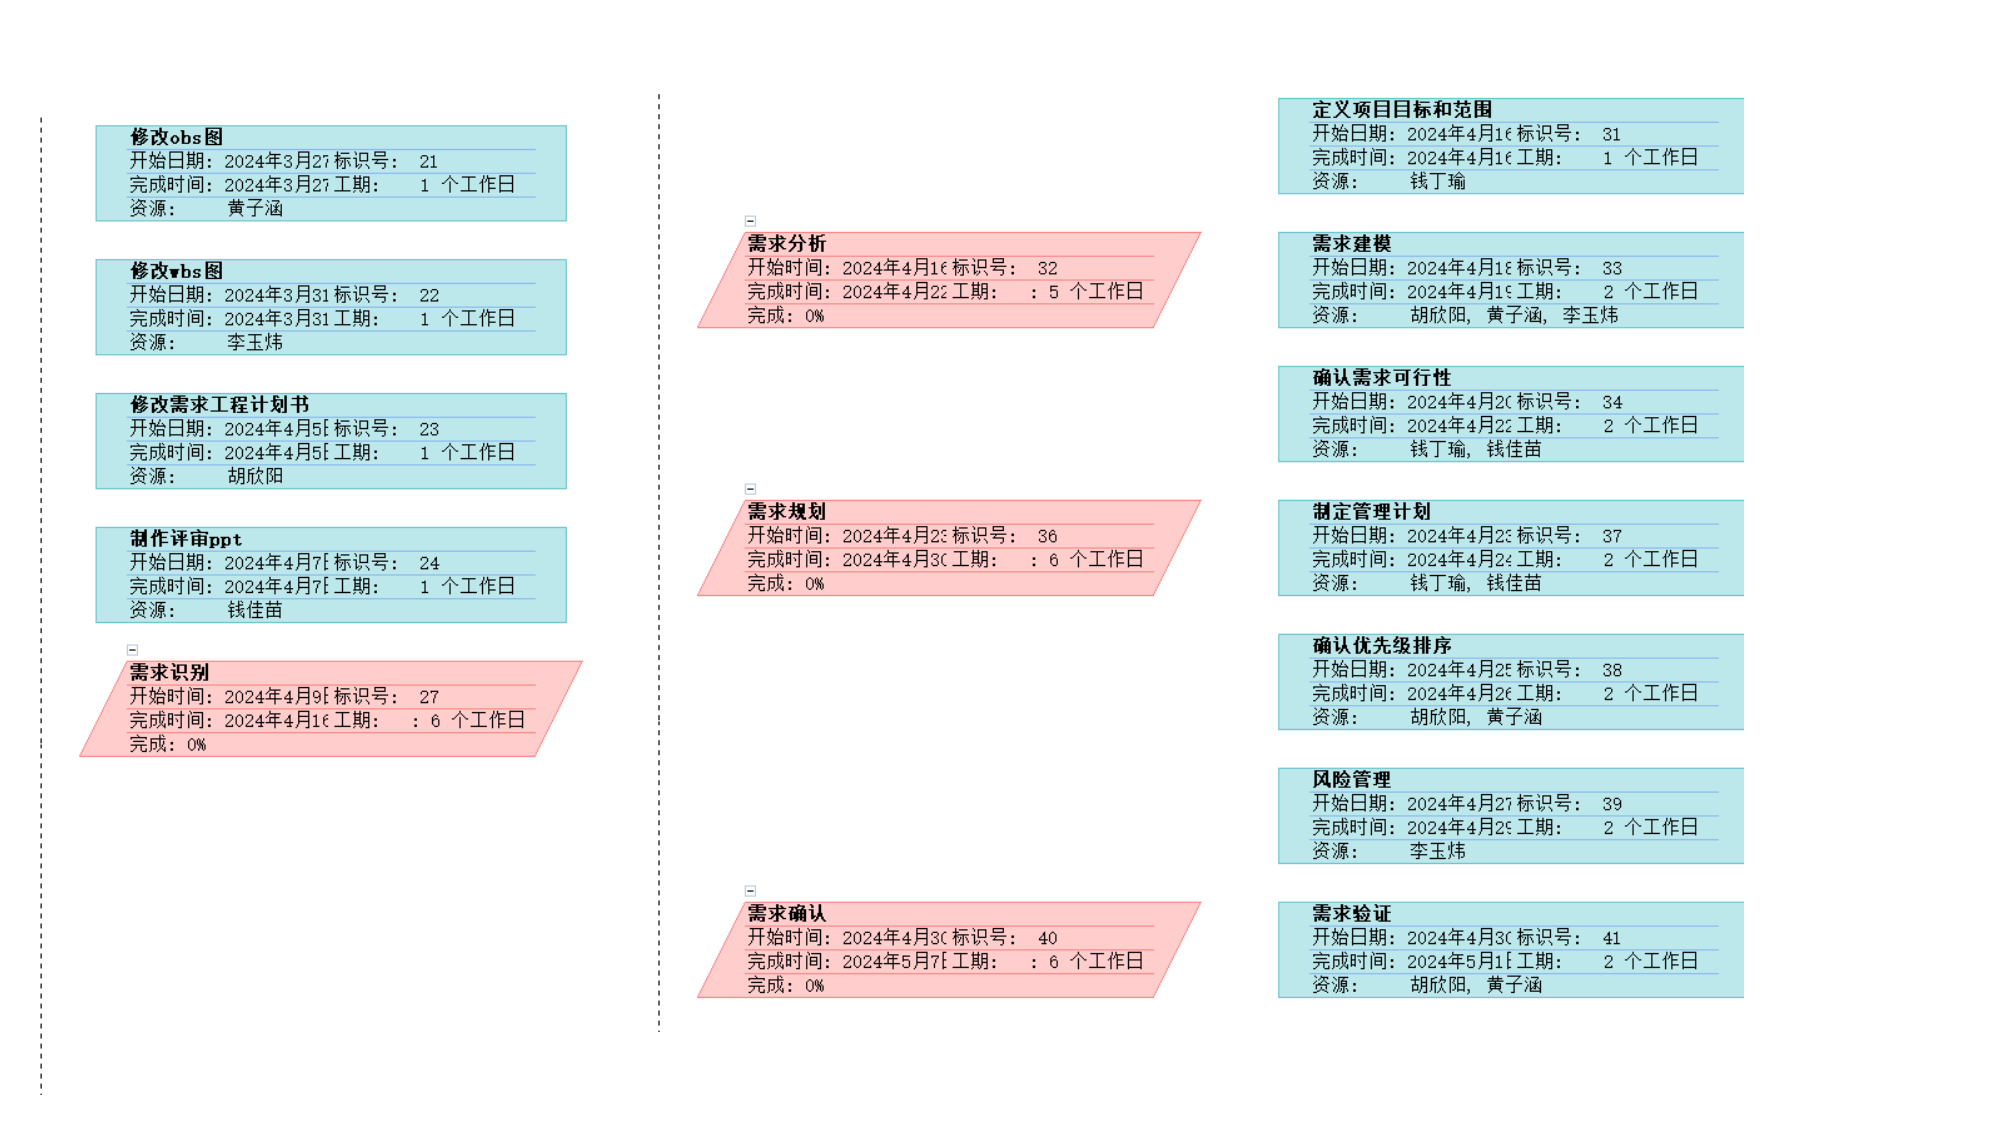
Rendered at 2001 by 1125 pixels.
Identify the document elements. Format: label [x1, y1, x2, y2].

picture [0, 93, 1744, 1095]
